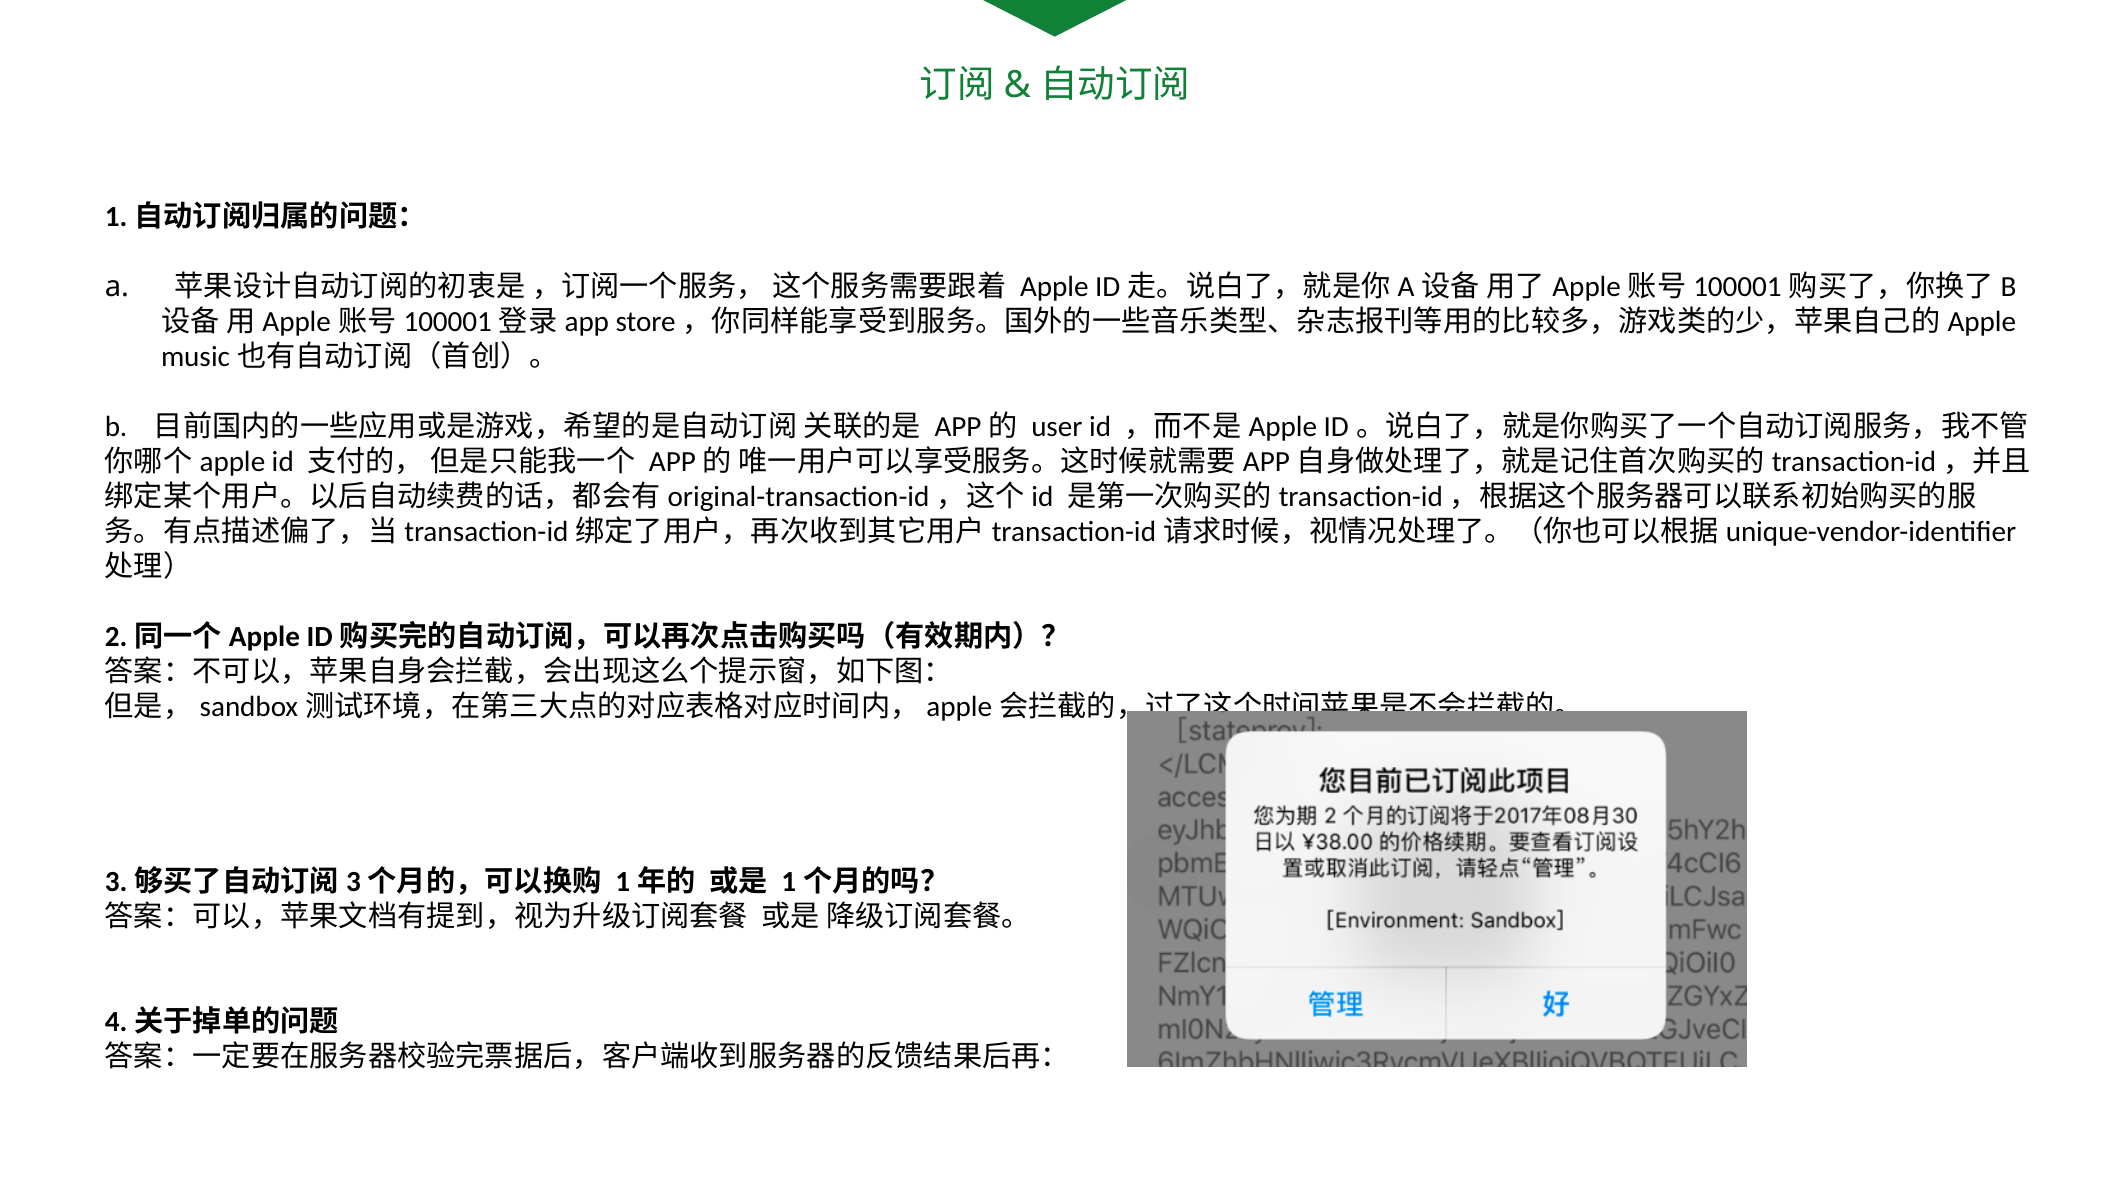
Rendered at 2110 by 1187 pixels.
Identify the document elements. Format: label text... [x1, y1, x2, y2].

text_box 订阅&自动订阅 [877, 52, 1232, 113]
text_box 1.自动订阅归属的问题： 苹果设计自动订阅的初衷是 ，订阅一个服务， 这个服务需要跟着 Apple ID走。说白了，就是你A设备 用了Apple账号100001购买了，你换了B设备 用Apple账号100001登录app store，你同样能享受到服务。国外的一些音乐类型、杂志报刊等用的比较多，游戏类的少，苹果自己的Apple music也有自动订阅（首创）。 b. 目前国内的一些应用或是游戏，希望的是自动订阅 关联的是 APP的 user id ，而不是Apple ID。说白了，就是你购买了一个自动订阅服务，我不管你哪个apple id 支付的， 但是只能我一个 APP的 唯一用户可以享受服务。这时候就需要APP自身做处理了，就是记住首次购买的transaction-id，并且绑定某个用户。以后自动续费的话，都会有original-transaction-id，这个id 是第一次购买的transaction-id，根据这个服务器可以联系初始购买的服务。有点描述偏了，当transaction-id绑定了用户，再次收到其它用户transaction-id请求时候，视情况处理了。（你也可以根据unique-vendor-identifier处理） 2.同一个Apple ID购买完的自动订阅，可以再次点击购买吗（有效期内）？ 答案：不可以，苹果自身会拦截，会出现这么个提示窗，如下图： 但是，sandbox测试环境，在第三大点的对应表格对应时间内，apple会拦截的，过了这个时间苹果是不会拦截的。 3.够买了自动订阅3个月的，可以换购 1年的 或是 1个月的吗？ 答案：可以，苹果文档有提到，视为升级订阅套餐 或是 降级订阅套餐。 4.关于掉单的问题 答案：一定要在服务器校验完票据后，客户端收到服务器的反馈结果后再： [90, 190, 2047, 1115]
picture [1127, 711, 1747, 1067]
text_box [980, 0, 1129, 38]
